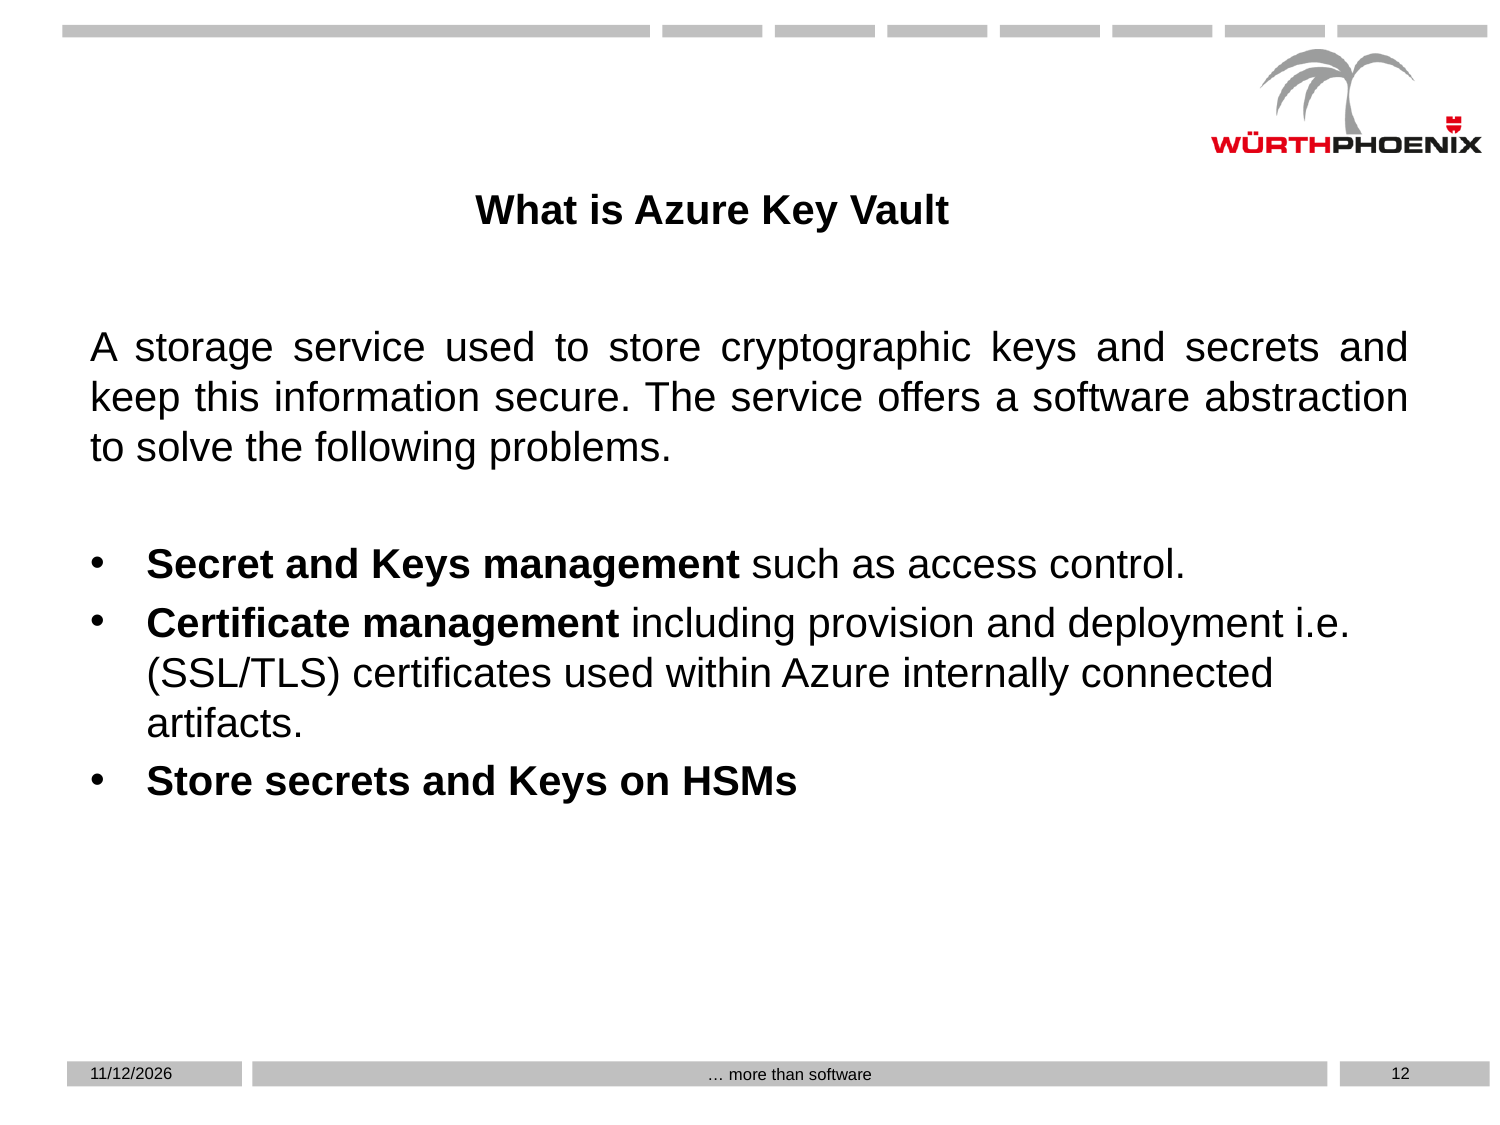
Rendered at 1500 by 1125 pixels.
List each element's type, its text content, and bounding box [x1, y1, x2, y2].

slide_number 12 [1074, 1042, 1425, 1103]
subtitle What is Azure Key Vault [187, 174, 1238, 250]
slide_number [75, 1042, 425, 1103]
picture [1211, 49, 1482, 153]
list A storage service used to store cryptographic keys and secrets and keep this information secure. The service offers a software abstraction to solve the following problems. Secret and Keys management such as access control. Certificate management including provision and deployment i.e. (SSL/TLS) certificates used within Azure internally connected artifacts. Store secrets and Keys on HSMs [75, 312, 1426, 876]
